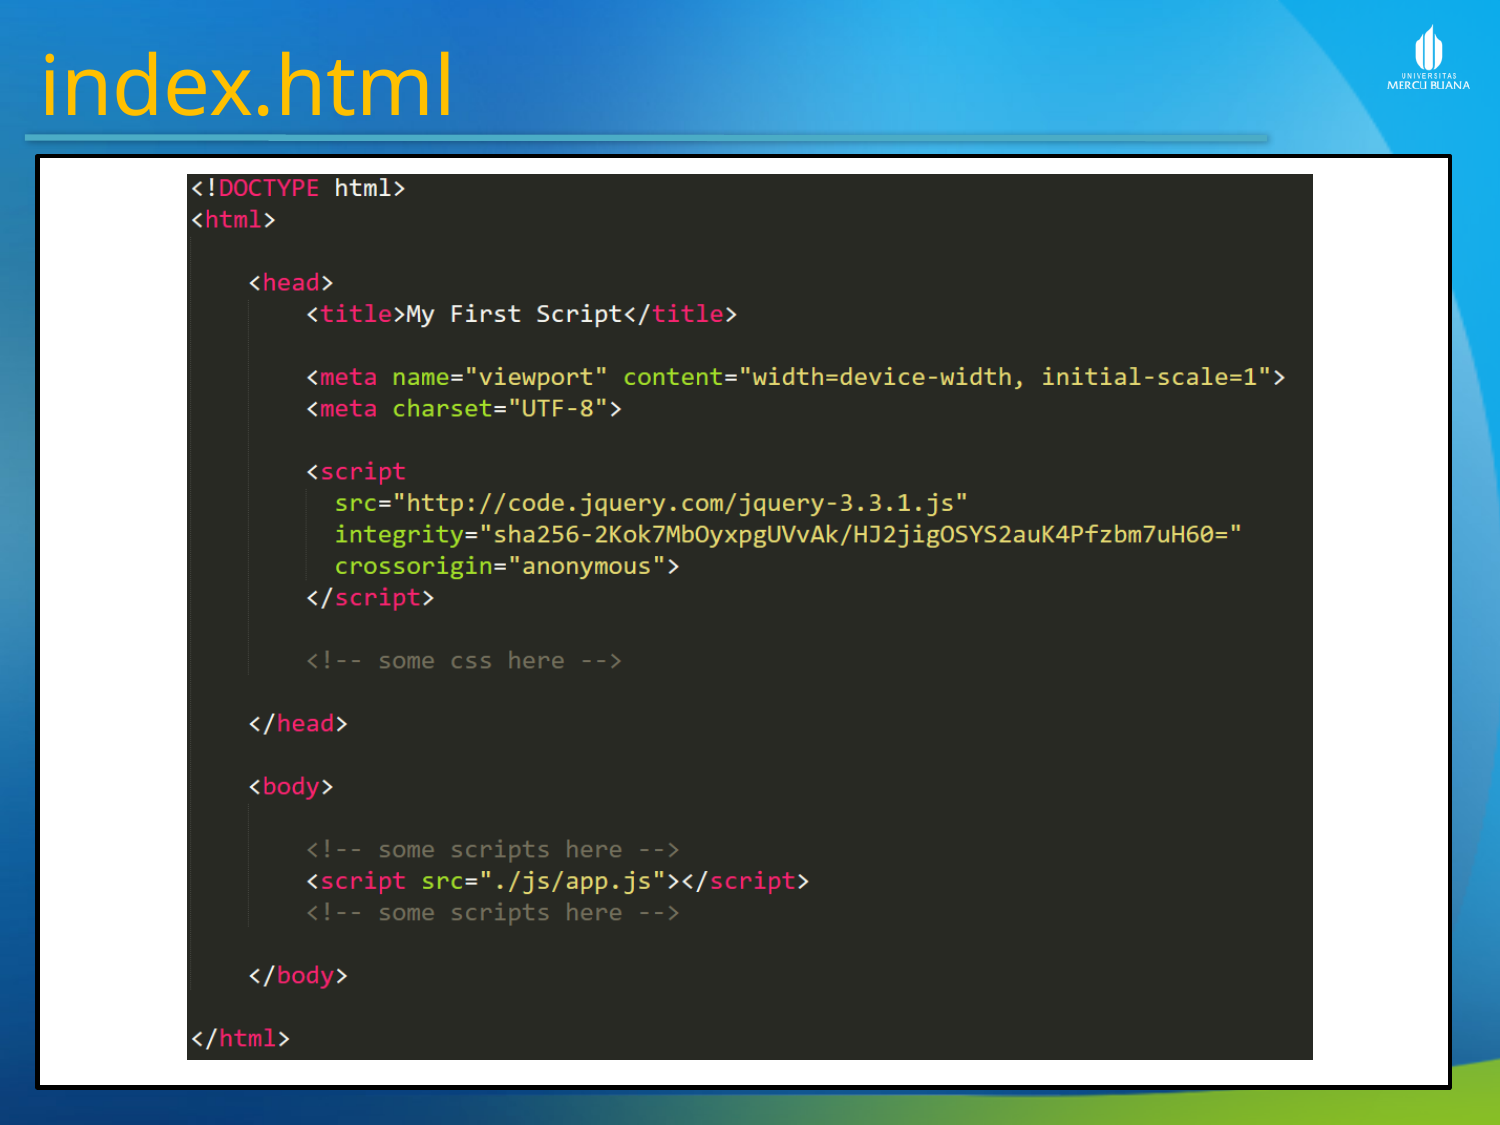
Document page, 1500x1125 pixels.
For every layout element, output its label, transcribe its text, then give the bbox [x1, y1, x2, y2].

text_box [35, 154, 1452, 1090]
picture [0, 0, 1500, 1125]
list index.html [24, 24, 1213, 150]
